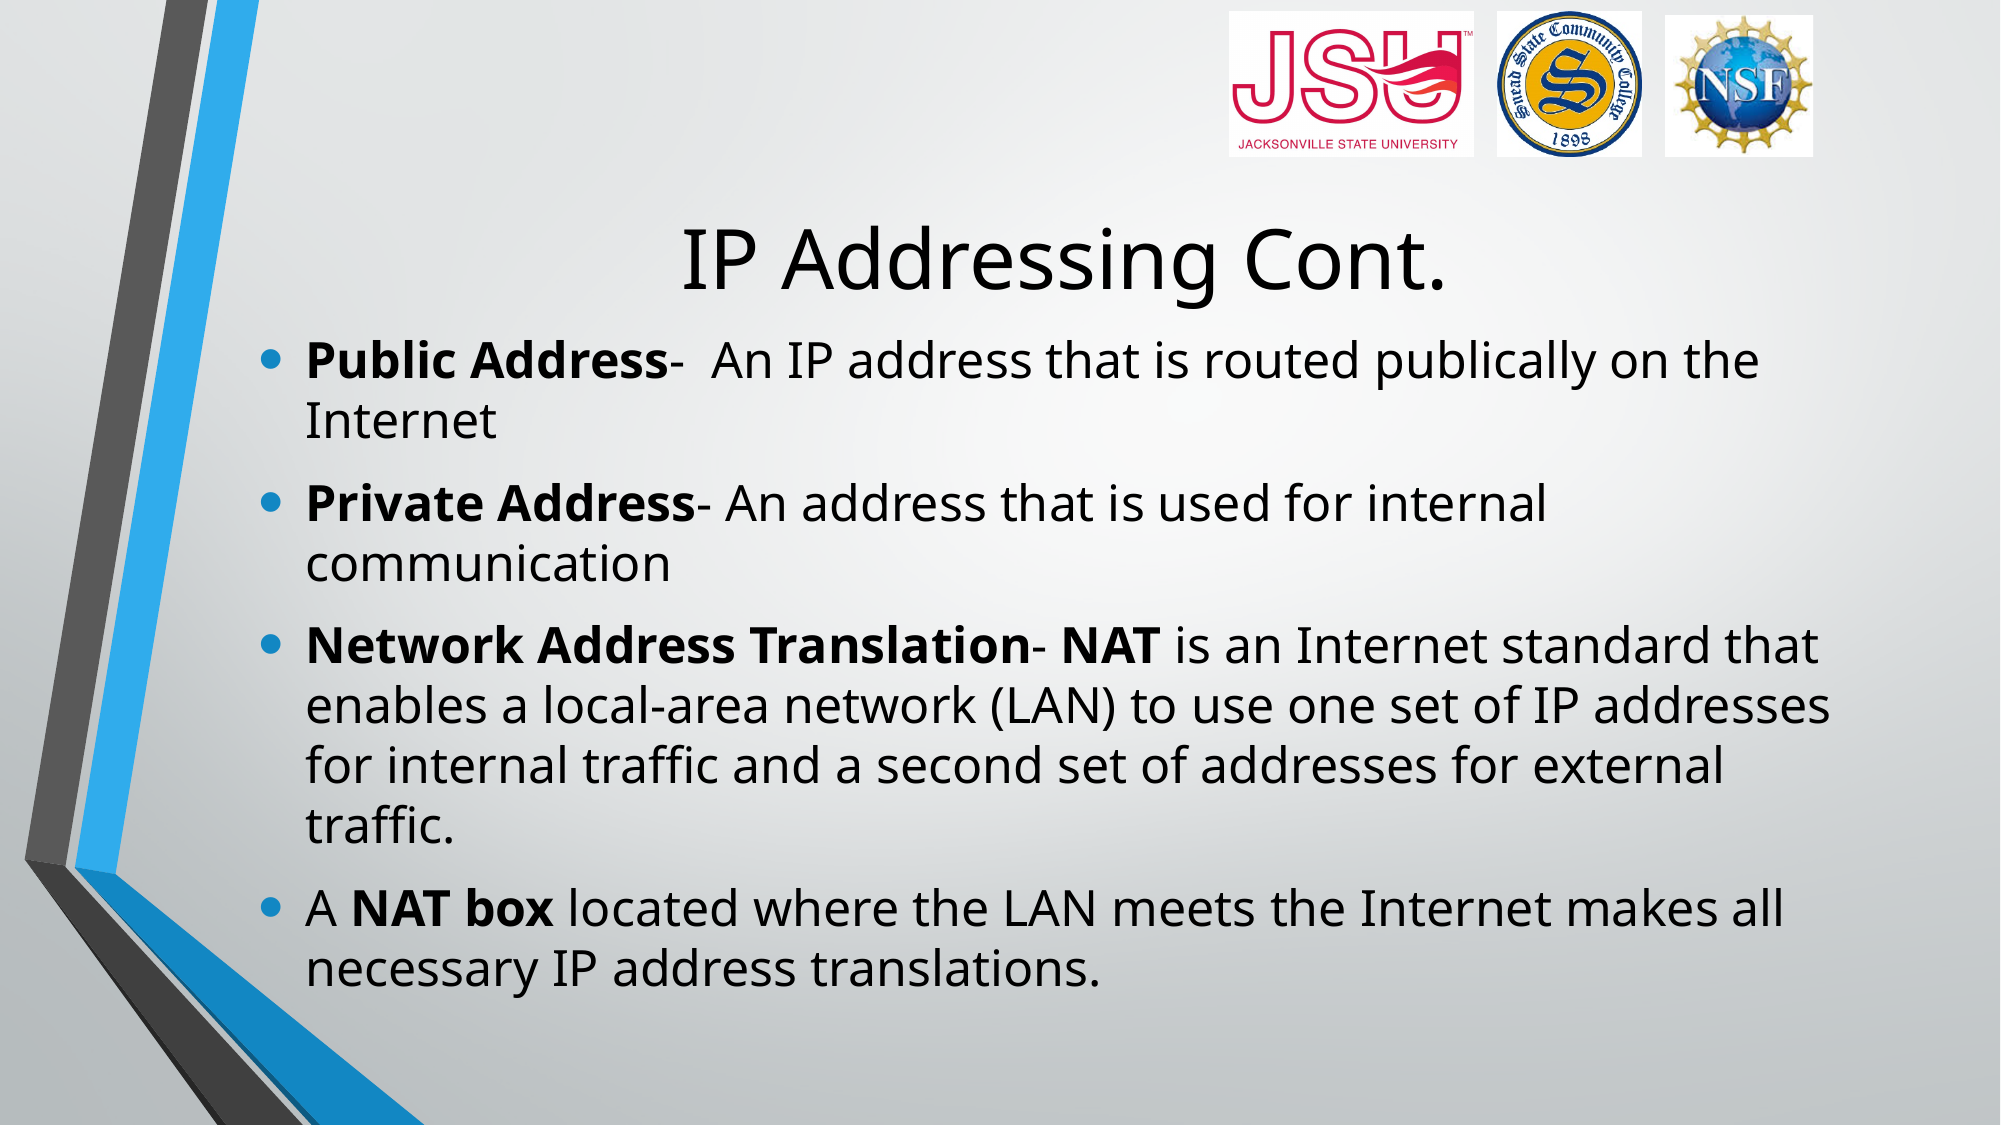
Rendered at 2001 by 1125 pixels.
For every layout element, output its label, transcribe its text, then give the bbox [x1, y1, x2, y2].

picture [1665, 15, 1814, 112]
list Public Address- An IP address that is routed publically on the Internet Private Address- An address that is used for internal communication Network Address Translation- NAT is an Internet standard that enables a local-area network (LAN) to use one set of IP addresses for internal traffic and a second set of addresses for external traffic. A NAT box located where the LAN meets the Internet makes all necessary IP address translations. [243, 312, 1887, 1012]
title IP Addressing Cont. [243, 112, 1887, 312]
picture [1497, 11, 1642, 112]
picture [1229, 11, 1474, 112]
